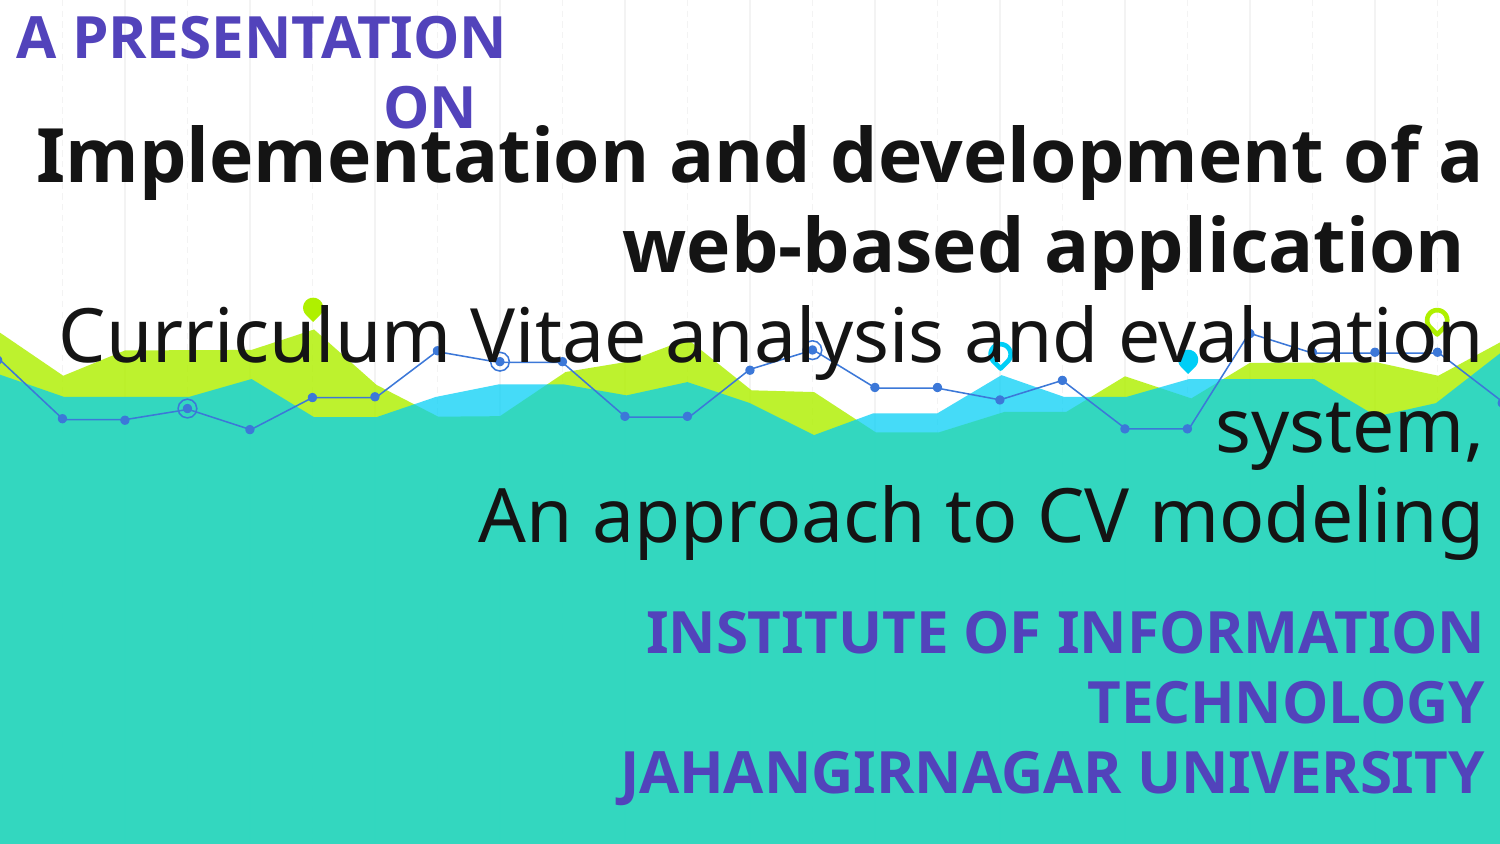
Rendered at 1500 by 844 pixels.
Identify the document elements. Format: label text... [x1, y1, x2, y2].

text_box INSTITUTE OF INFORMATION TECHNOLOGY JAHANGIRNAGAR UNIVERSITY [466, 557, 1500, 844]
title Implementation and development of a web-based application Curriculum Vitae analysis and evaluation system, An approach to CV modeling [0, 164, 1500, 591]
text_box A PRESENTATION ON [0, 0, 523, 232]
